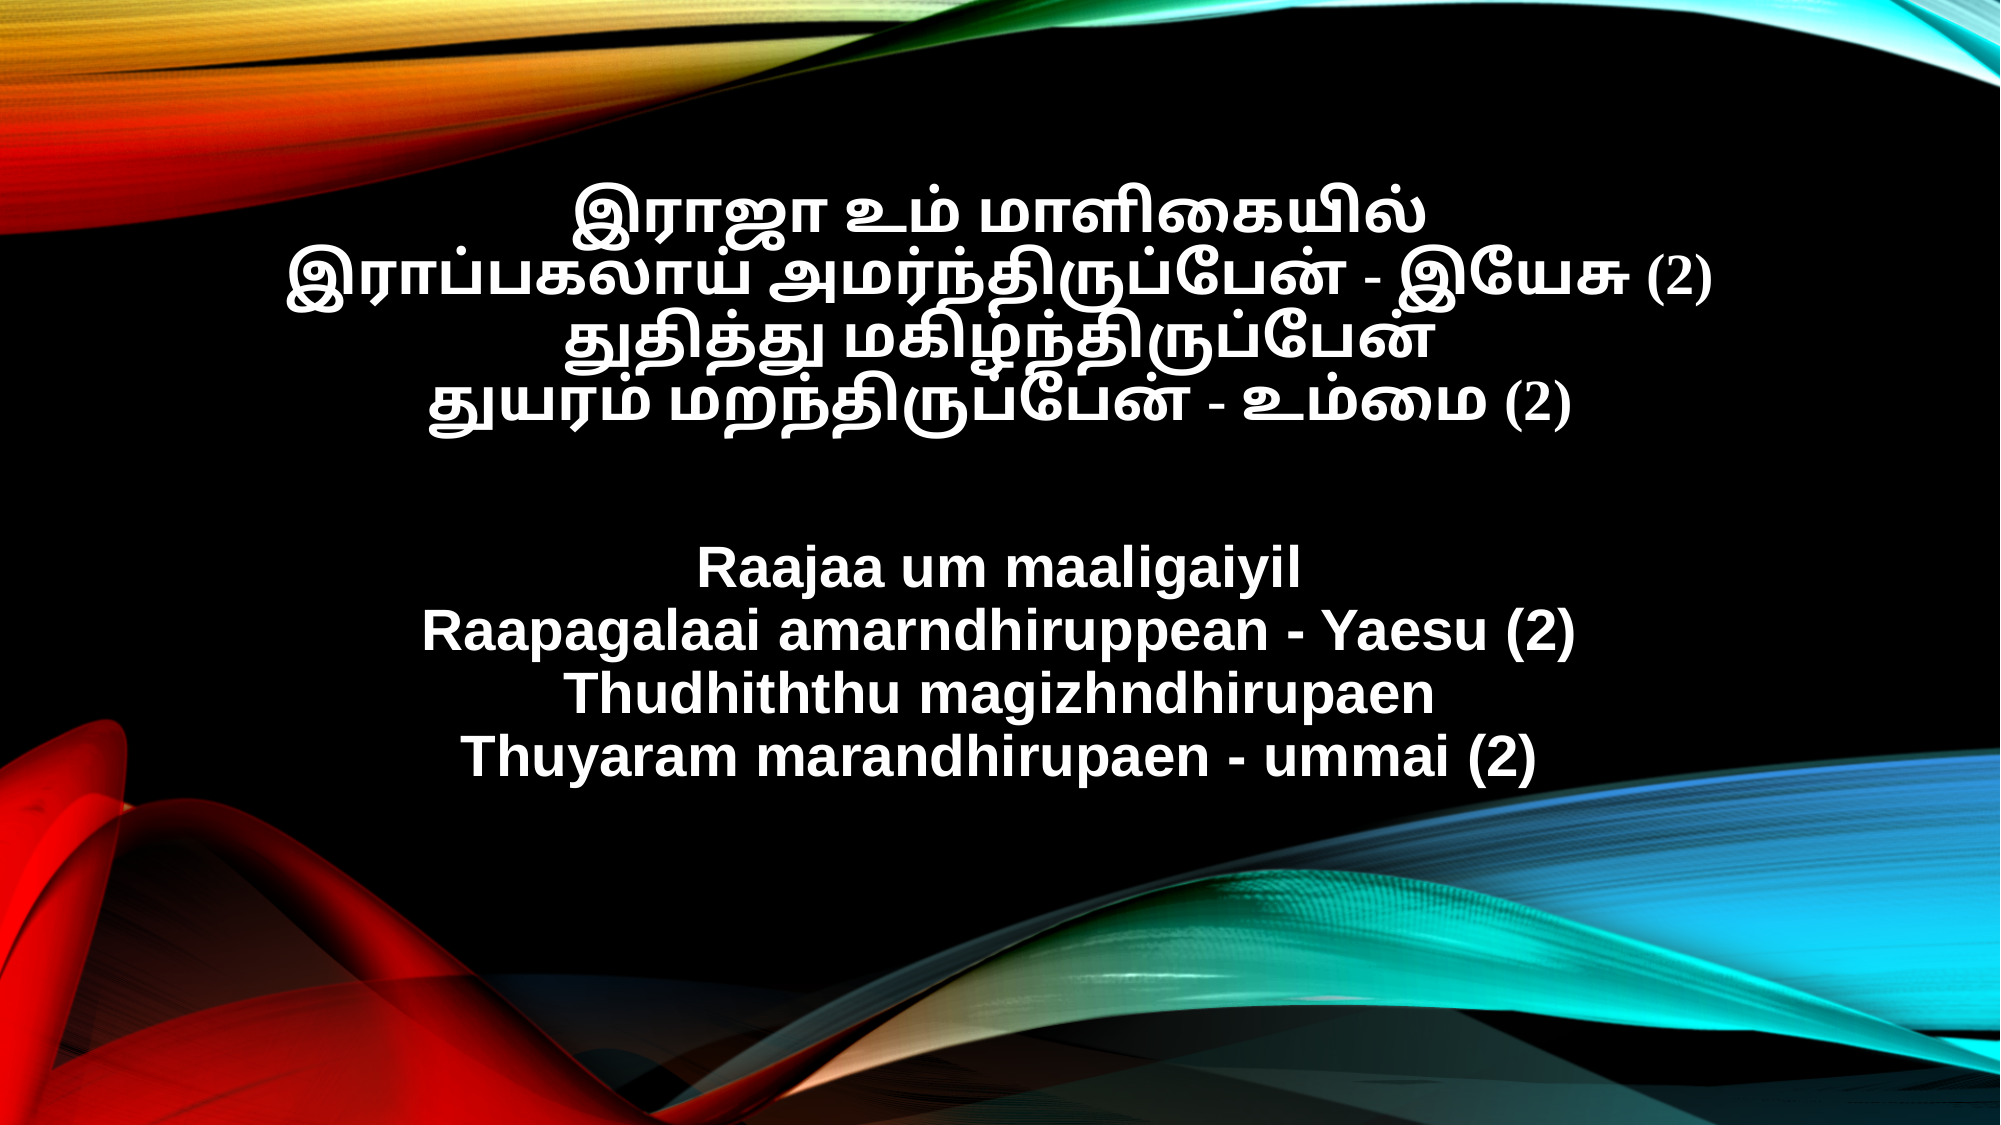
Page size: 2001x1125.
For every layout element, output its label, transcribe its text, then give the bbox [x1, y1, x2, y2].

subtitle இராஜா உம் மாளிகையில் இராப்பகலாய் அமர்ந்திருப்பேன் - இயேசு (2) துதித்து மகிழ்ந்திருப்பேன் துயரம் மறந்திருப்பேன் - உம்மை (2) Raajaa um maaligaiyil Raapagalaai amarndhiruppean - Yaesu (2) Thudhiththu magizhndhirupaen Thuyaram marandhirupaen - ummai (2) [0, 0, 2000, 1125]
